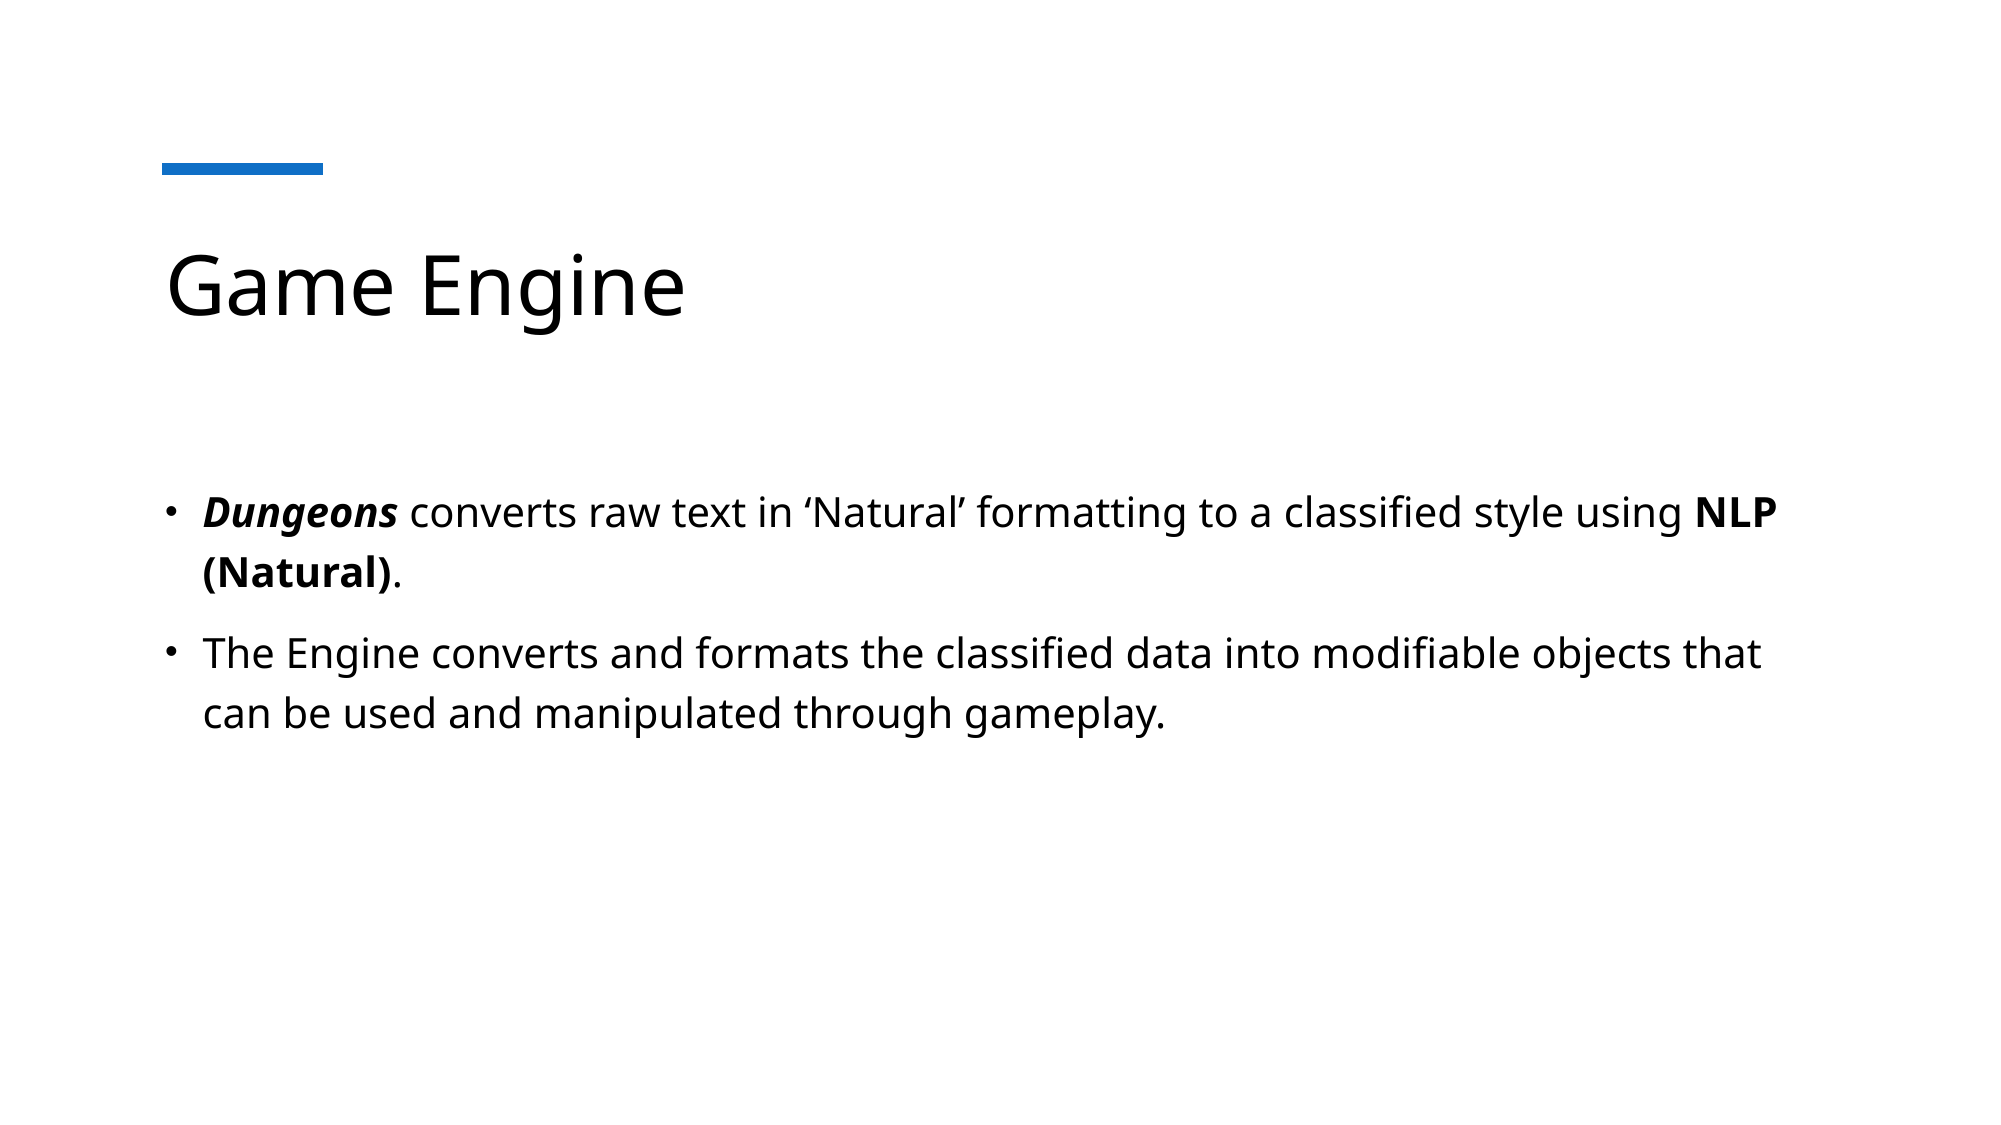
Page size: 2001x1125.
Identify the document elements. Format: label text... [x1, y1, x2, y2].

title Game Engine [150, 224, 1850, 441]
list Dungeons converts raw text in ‘Natural’ formatting to a classified style using NLP (Natural). The Engine converts and formats the classified data into modifiable objects that can be used and manipulated through gameplay. [150, 468, 1850, 975]
